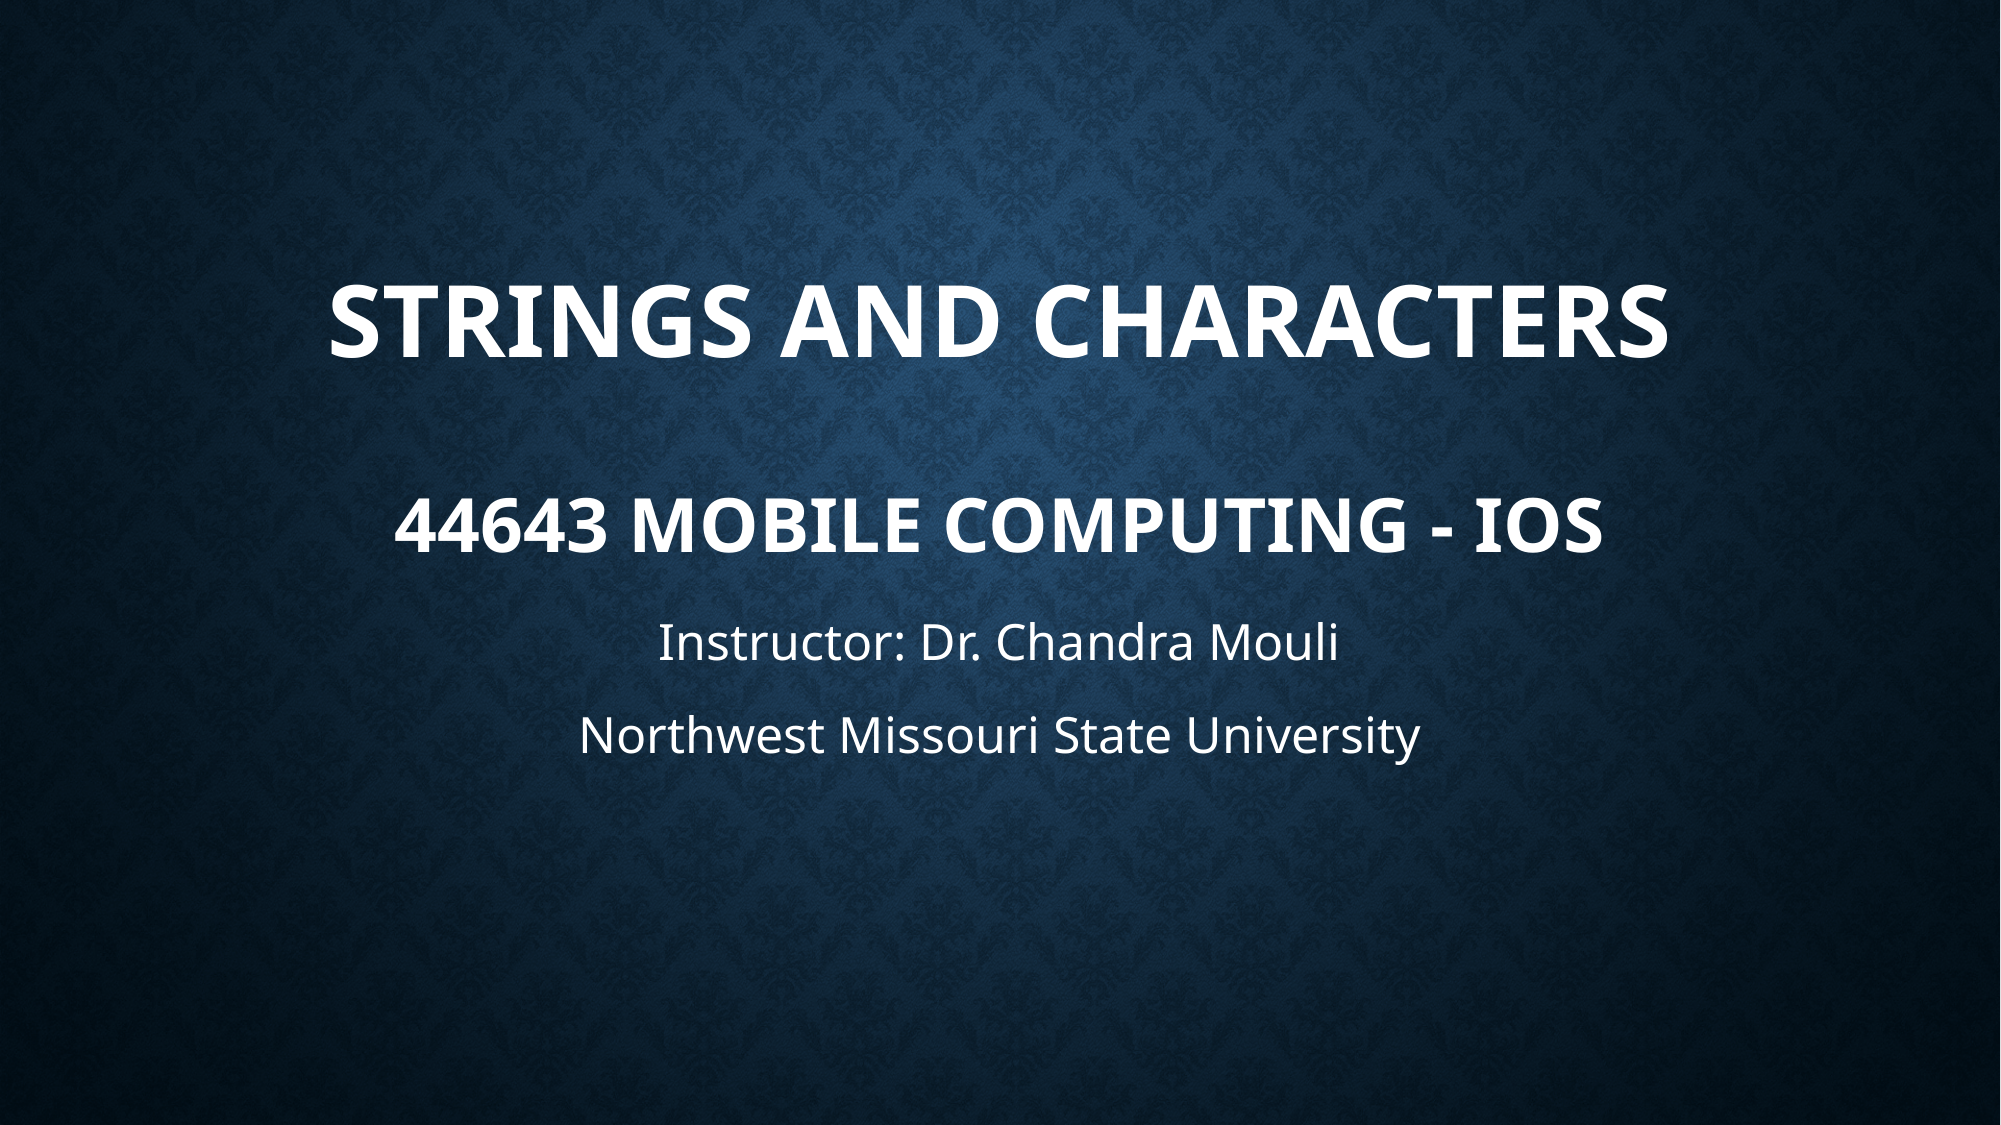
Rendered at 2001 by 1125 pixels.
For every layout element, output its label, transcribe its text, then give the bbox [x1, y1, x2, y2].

title Strings AND Characters 44643 Mobile Computing - iOS [261, 184, 1739, 576]
subtitle Instructor: Dr. Chandra Mouli Northwest Missouri State University [261, 590, 1739, 863]
